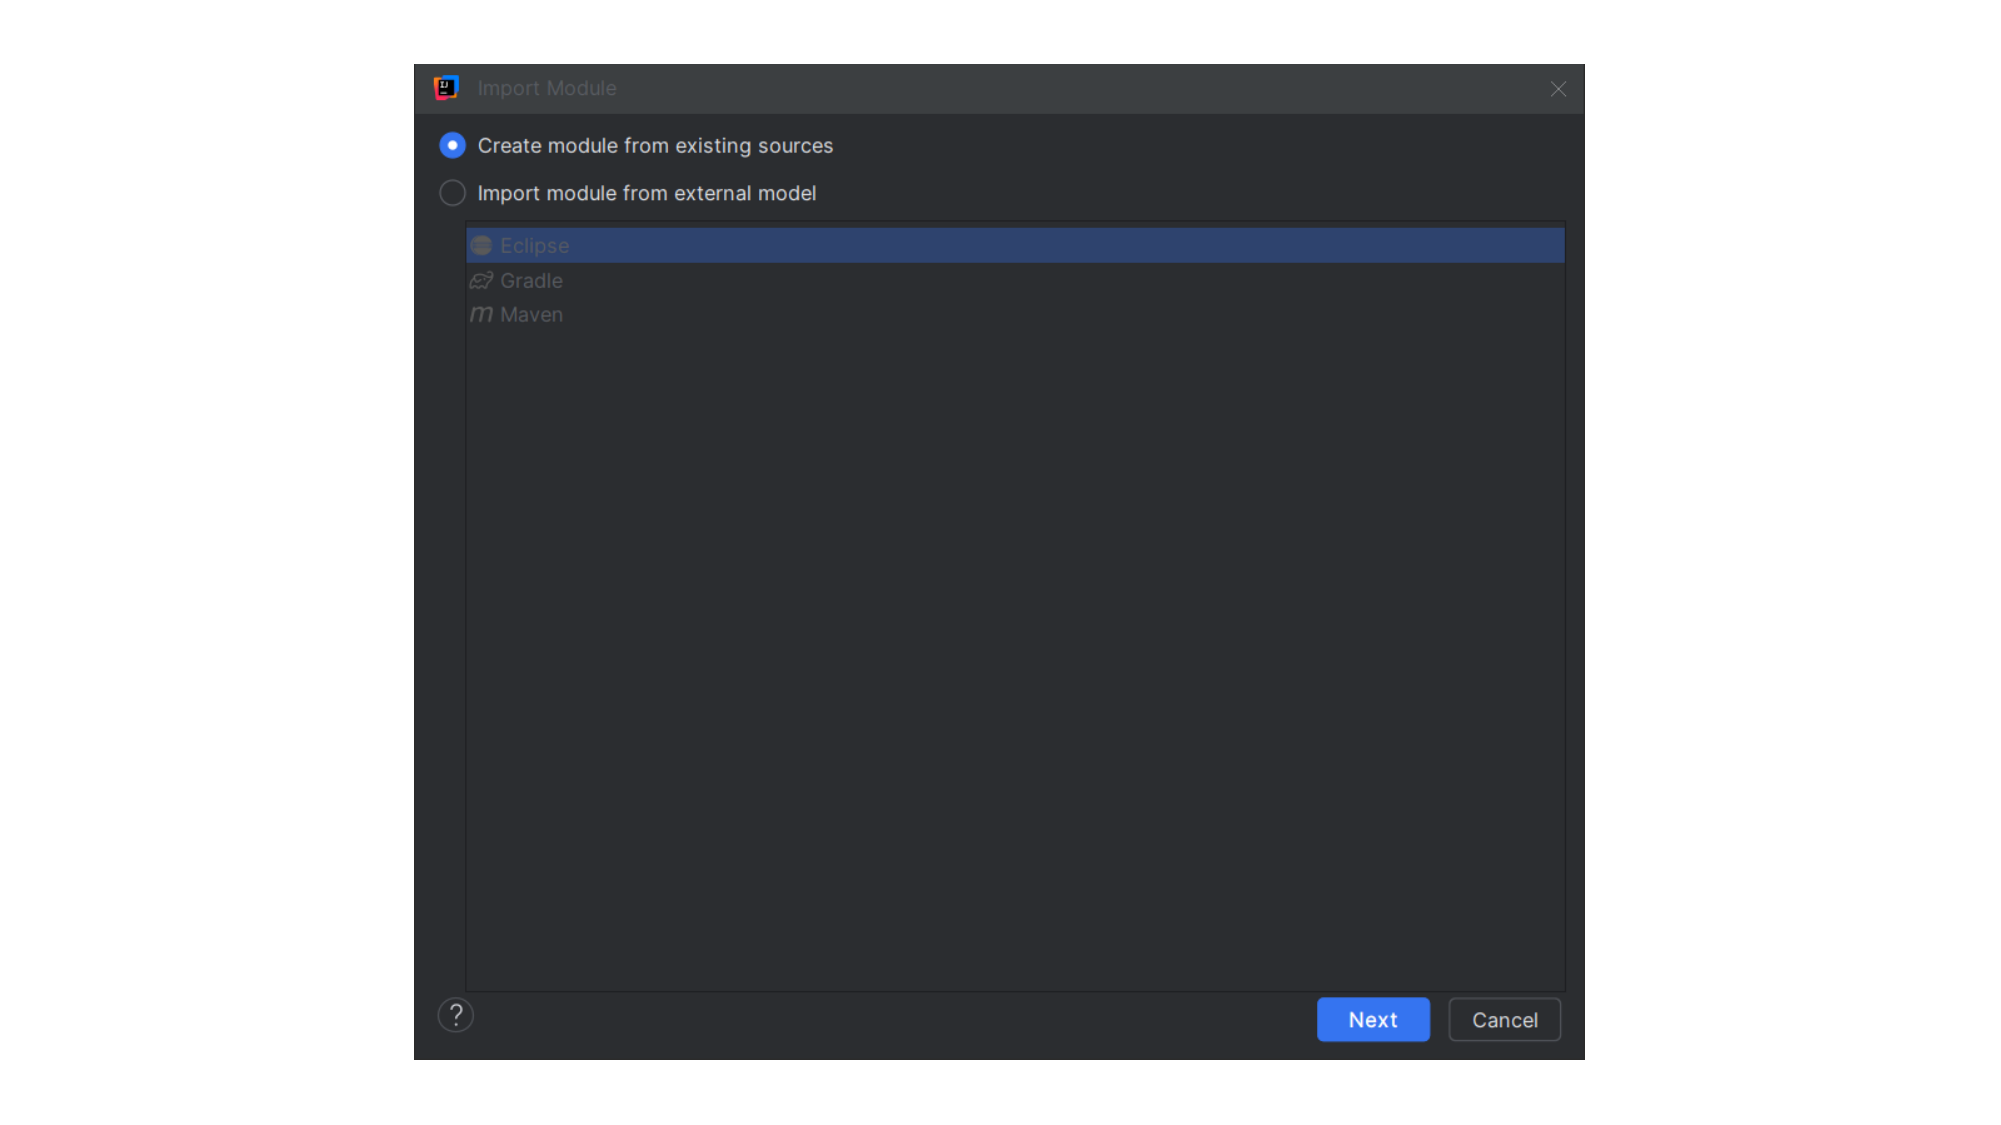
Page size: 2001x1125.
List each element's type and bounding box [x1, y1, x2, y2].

picture [414, 64, 1586, 1061]
